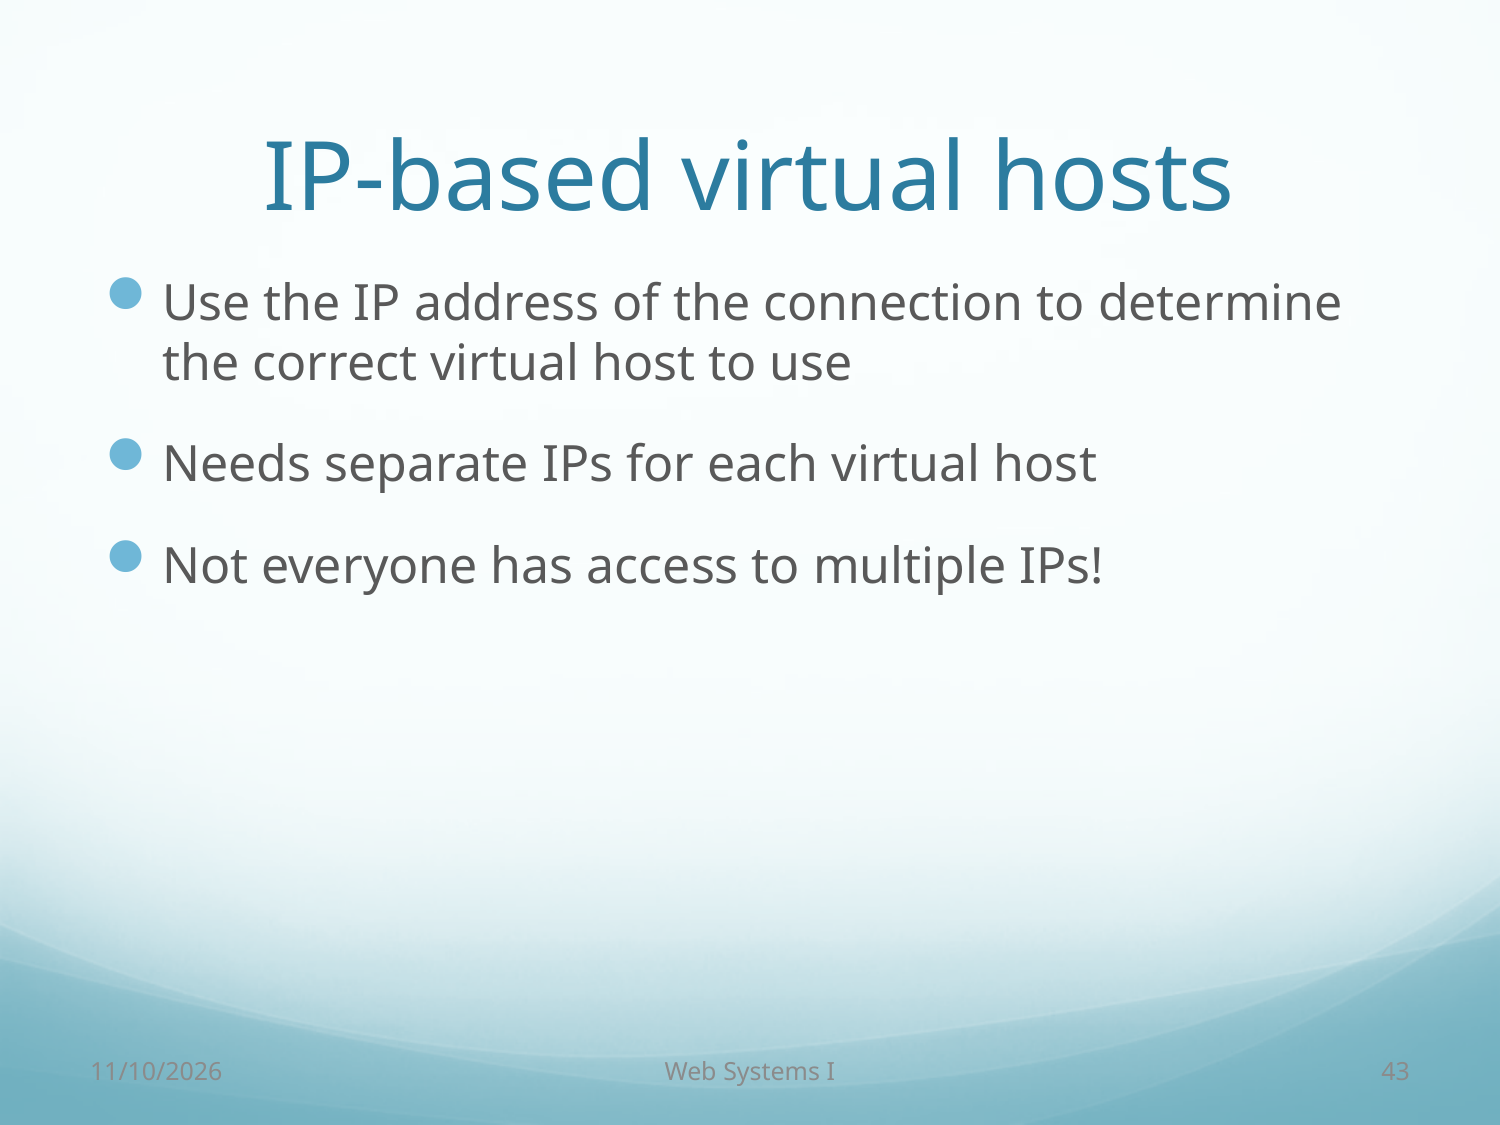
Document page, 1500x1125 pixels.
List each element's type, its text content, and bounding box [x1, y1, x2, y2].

footer Web Systems I [512, 1042, 988, 1103]
title IP-based virtual hosts [89, 17, 1410, 238]
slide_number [75, 1042, 425, 1103]
list Use the IP address of the connection to determine the correct virtual host to use Needs separate IPs for each virtual host Not everyone has access to multiple IPs! [89, 262, 1410, 976]
slide_number 43 [1074, 1042, 1425, 1103]
